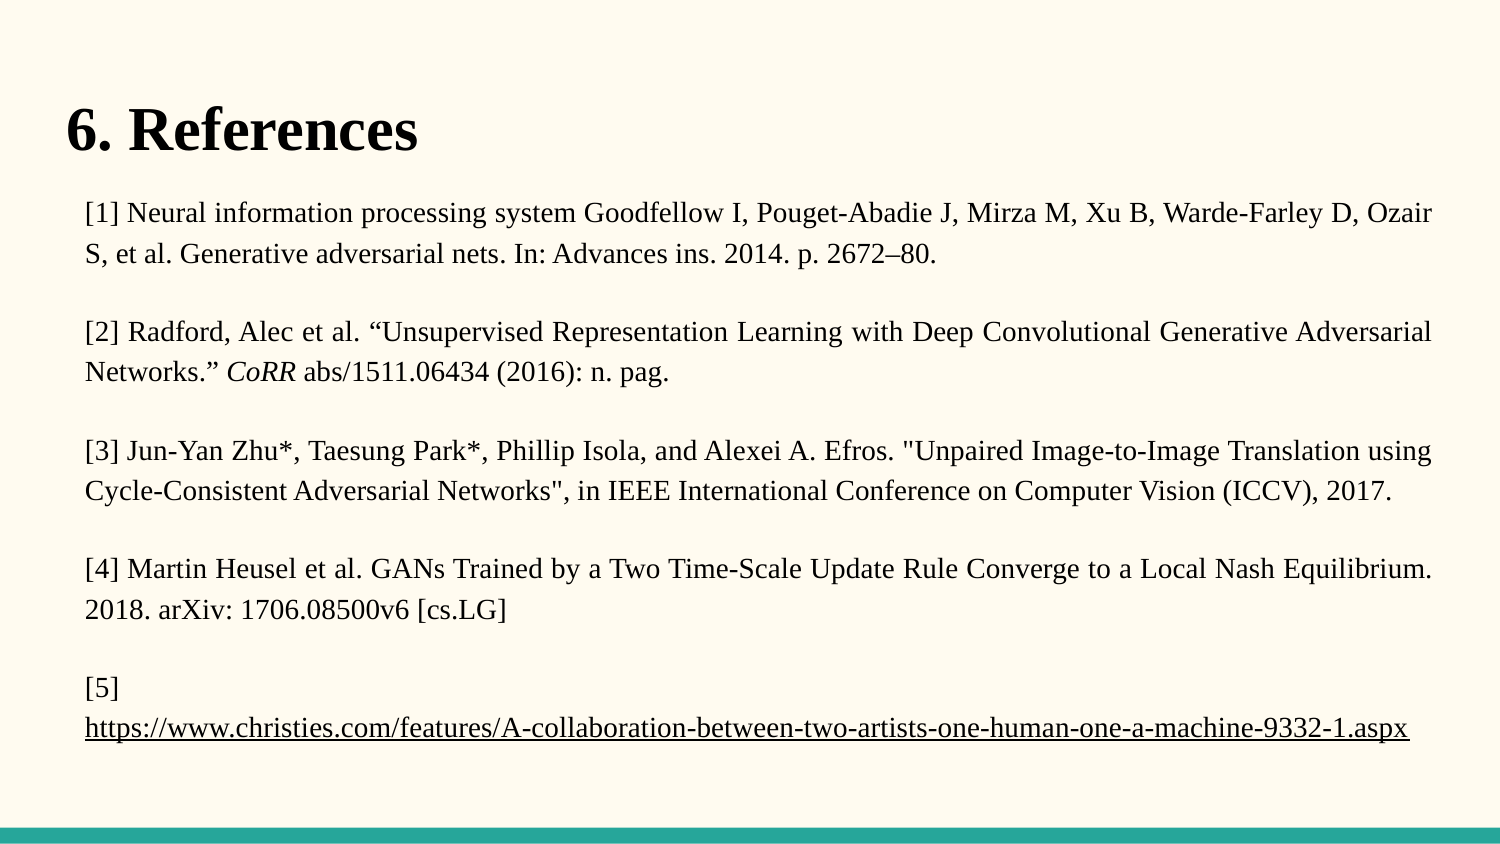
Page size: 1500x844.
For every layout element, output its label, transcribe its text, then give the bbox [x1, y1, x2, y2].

list [1] Neural information processing system Goodfellow I, Pouget-Abadie J, Mirza M, Xu B, Warde-Farley D, Ozair S, et al. Generative adversarial nets. In: Advances ins. 2014. p. 2672–80. [2] Radford, Alec et al. “Unsupervised Representation Learning with Deep Convolutional Generative Adversarial Networks.” CoRR abs/1511.06434 (2016): n. pag. [3] Jun-Yan Zhu*, Taesung Park*, Phillip Isola, and Alexei A. Efros. "Unpaired Image-to-Image Translation using Cycle-Consistent Adversarial Networks", in IEEE International Conference on Computer Vision (ICCV), 2017. [4] Martin Heusel et al. GANs Trained by a Two Time-Scale Update Rule Converge to a Local Nash Equilibrium. 2018. arXiv: 1706.08500v6 [cs.LG] [5]https://www.christies.com/features/A-collaboration-between-two-artists-one-human-one-a-machine-9332-1.aspx [51, 173, 1449, 779]
title 6. References [51, 72, 1449, 173]
